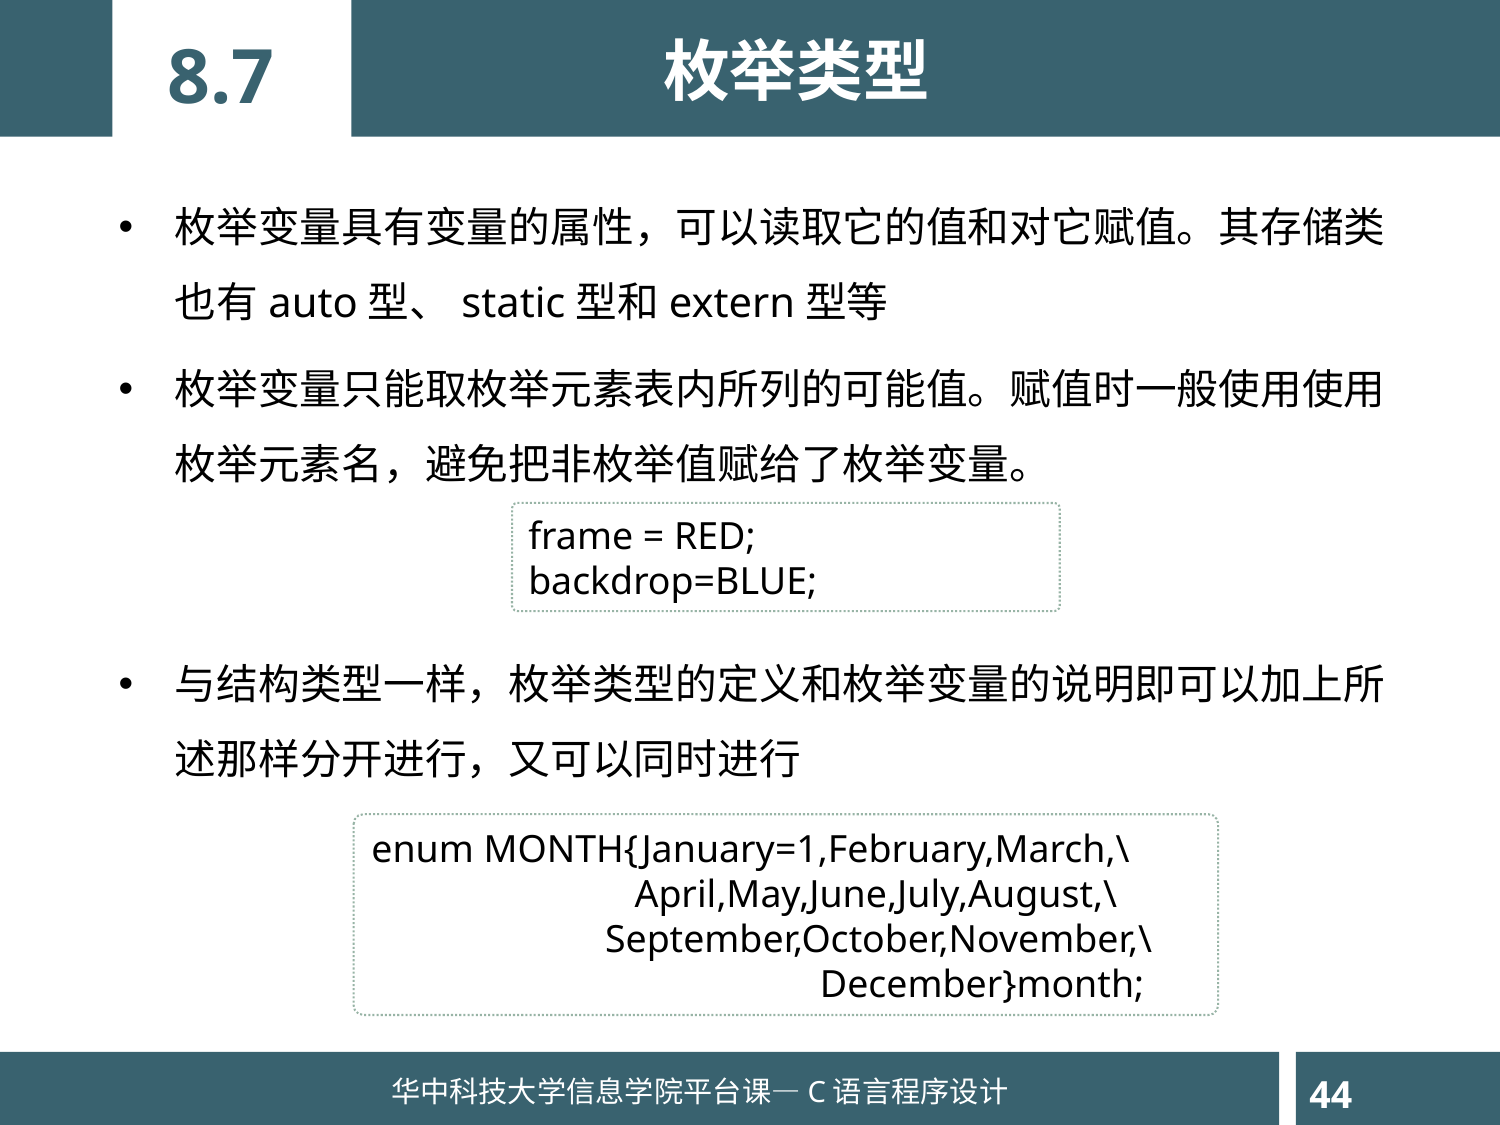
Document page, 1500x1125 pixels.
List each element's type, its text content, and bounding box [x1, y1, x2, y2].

text_box frame = RED; backdrop=BLUE; [510, 501, 1061, 613]
text_box enum MONTH{January=1,February,March,\ April,May,June,July,August,\ September,October,November,\ December}month; [352, 813, 1220, 1017]
text_box 8.7 [152, 21, 290, 127]
text_box 枚举变量具有变量的属性，可以读取它的值和对它赋值。其存储类也有auto型、static型和extern型等 枚举变量只能取枚举元素表内所列的可能值。赋值时一般使用使用枚举元素名，避免把非枚举值赋给了枚举变量。 与结构类型一样，枚举类型的定义和枚举变量的说明即可以加上所述那样分开进行，又可以同时进行 [103, 168, 1439, 791]
text_box 枚举类型 [353, 21, 1240, 117]
